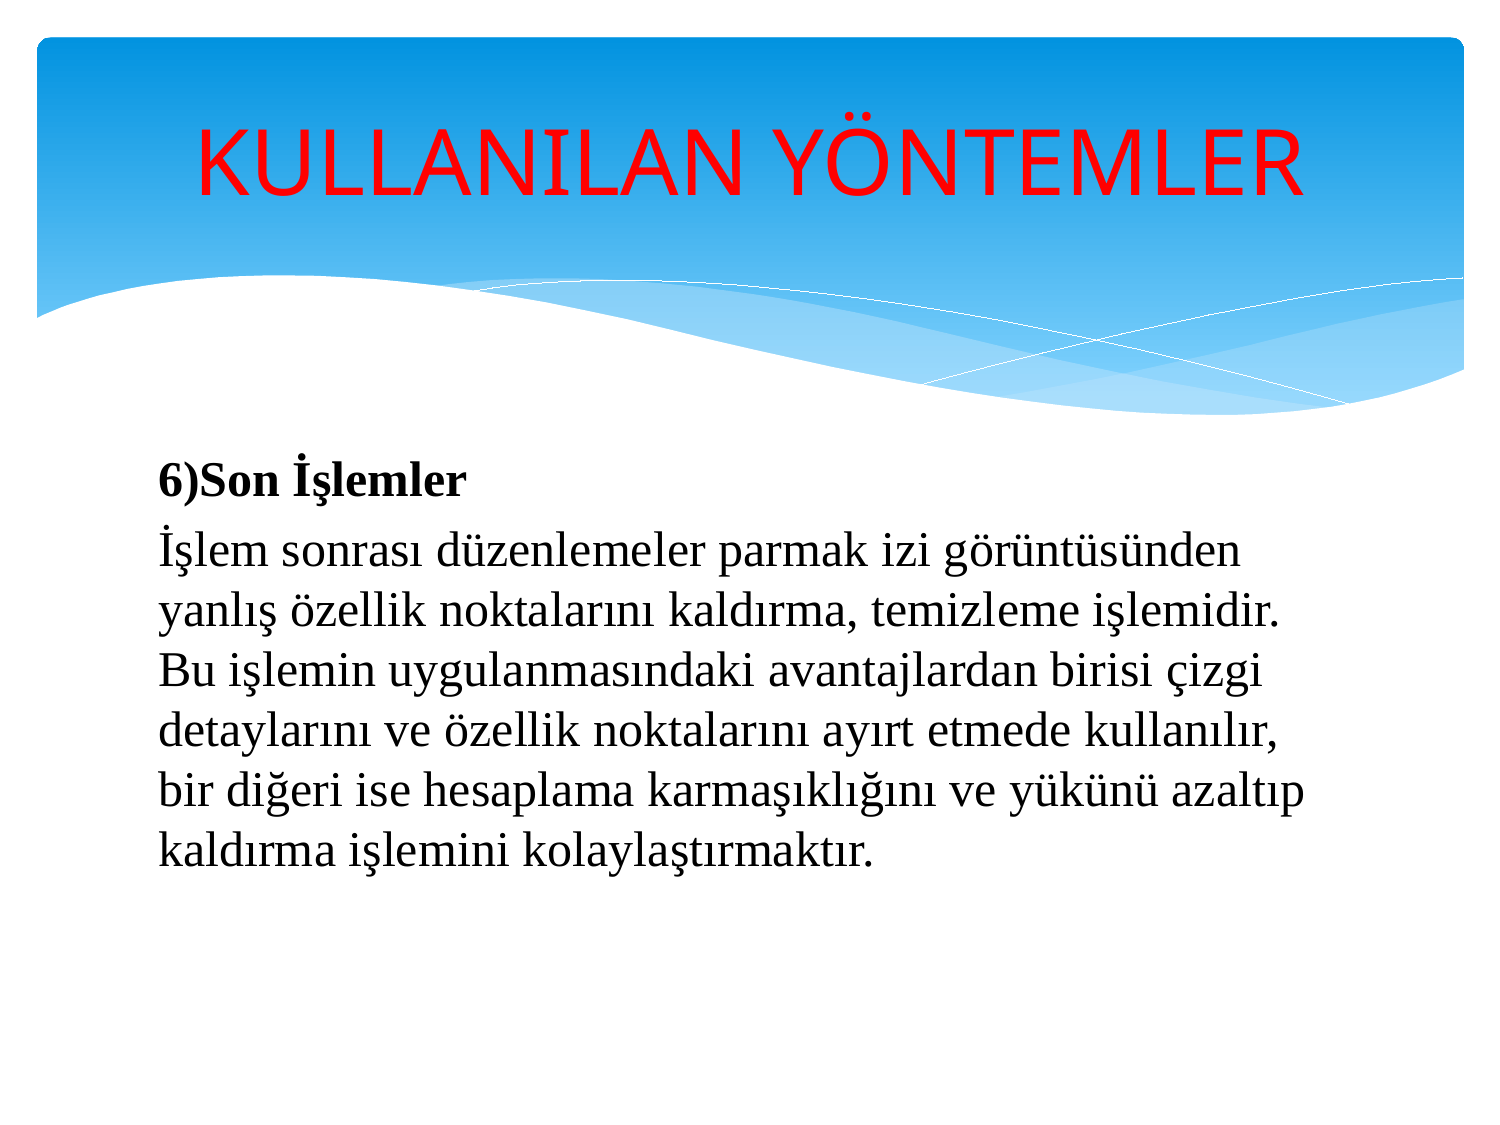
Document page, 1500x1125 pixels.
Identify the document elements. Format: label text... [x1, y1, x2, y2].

title KULLANILAN YÖNTEMLER [75, 55, 1425, 261]
list 6)Son İşlemler İşlem sonrası düzenlemeler parmak izi görüntüsünden yanlış özellik noktalarını kaldırma, temizleme işlemidir. Bu işlemin uygulanmasındaki avantajlardan birisi çizgi detaylarını ve özellik noktalarını ayırt etmede kullanılır, bir diğeri ise hesaplama karmaşıklığını ve yükünü azaltıp kaldırma işlemini kolaylaştırmaktır. [143, 438, 1359, 1005]
